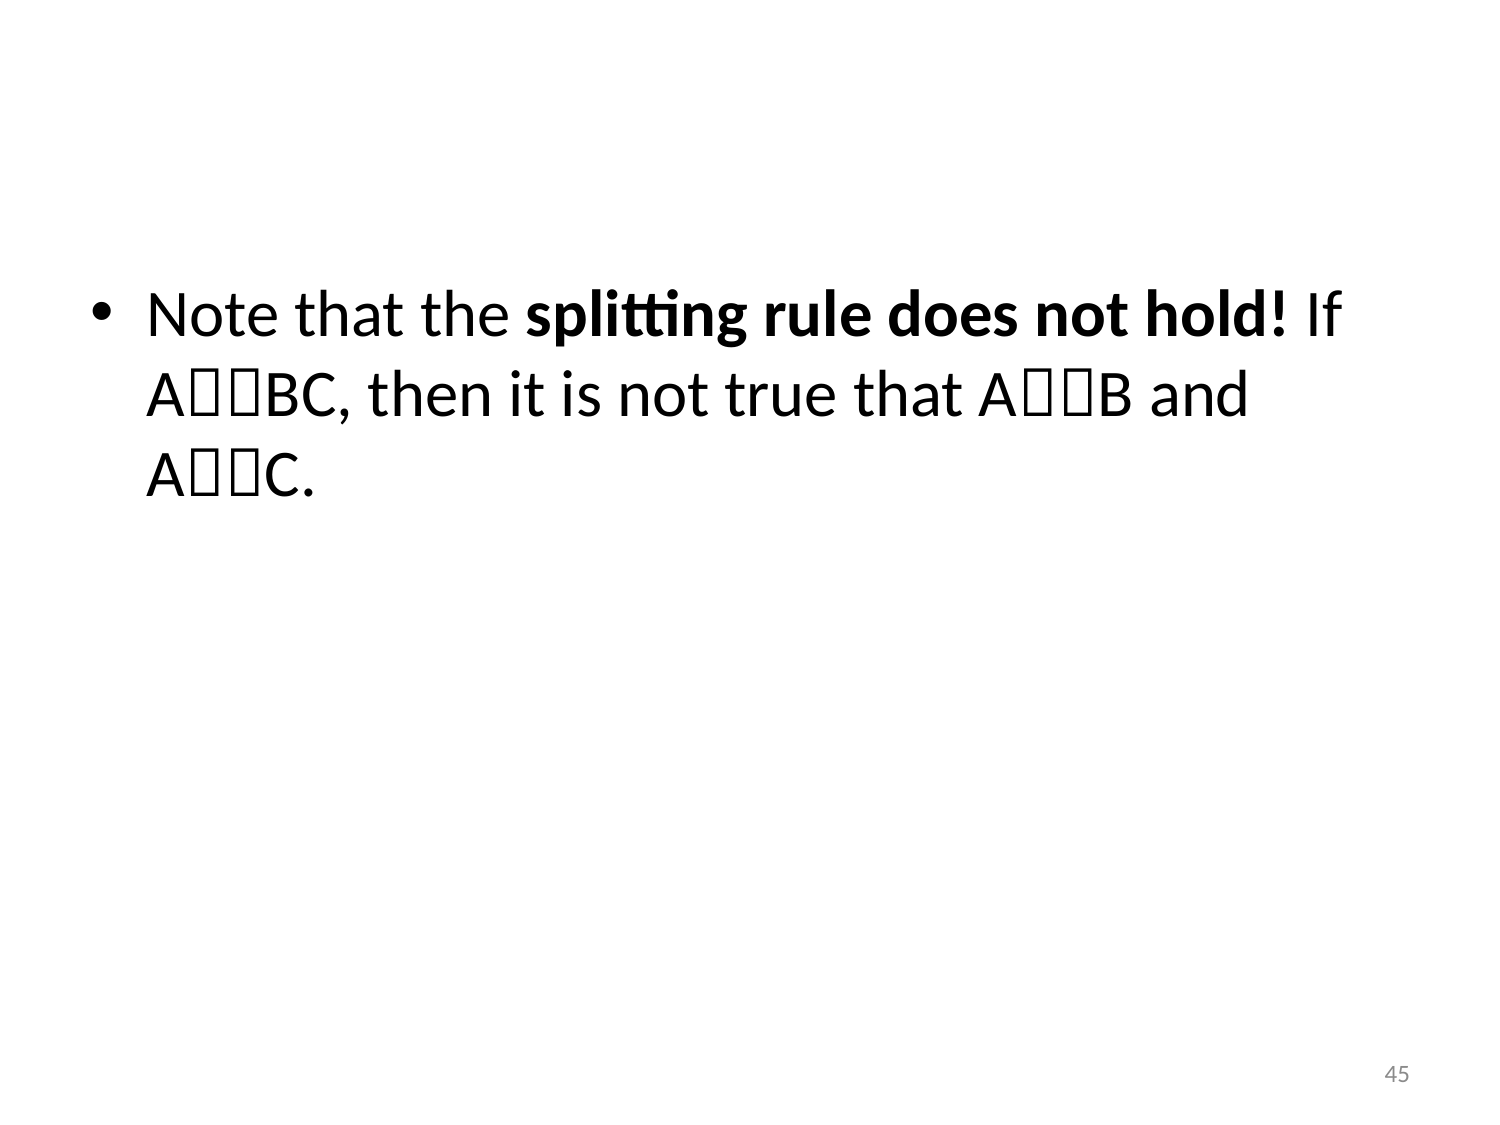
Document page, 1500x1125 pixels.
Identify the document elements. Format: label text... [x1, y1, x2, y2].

list Note that the splitting rule does not hold! If ABC, then it is not true that AB and AC. [75, 262, 1425, 1005]
slide_number 45 [1074, 1042, 1425, 1103]
